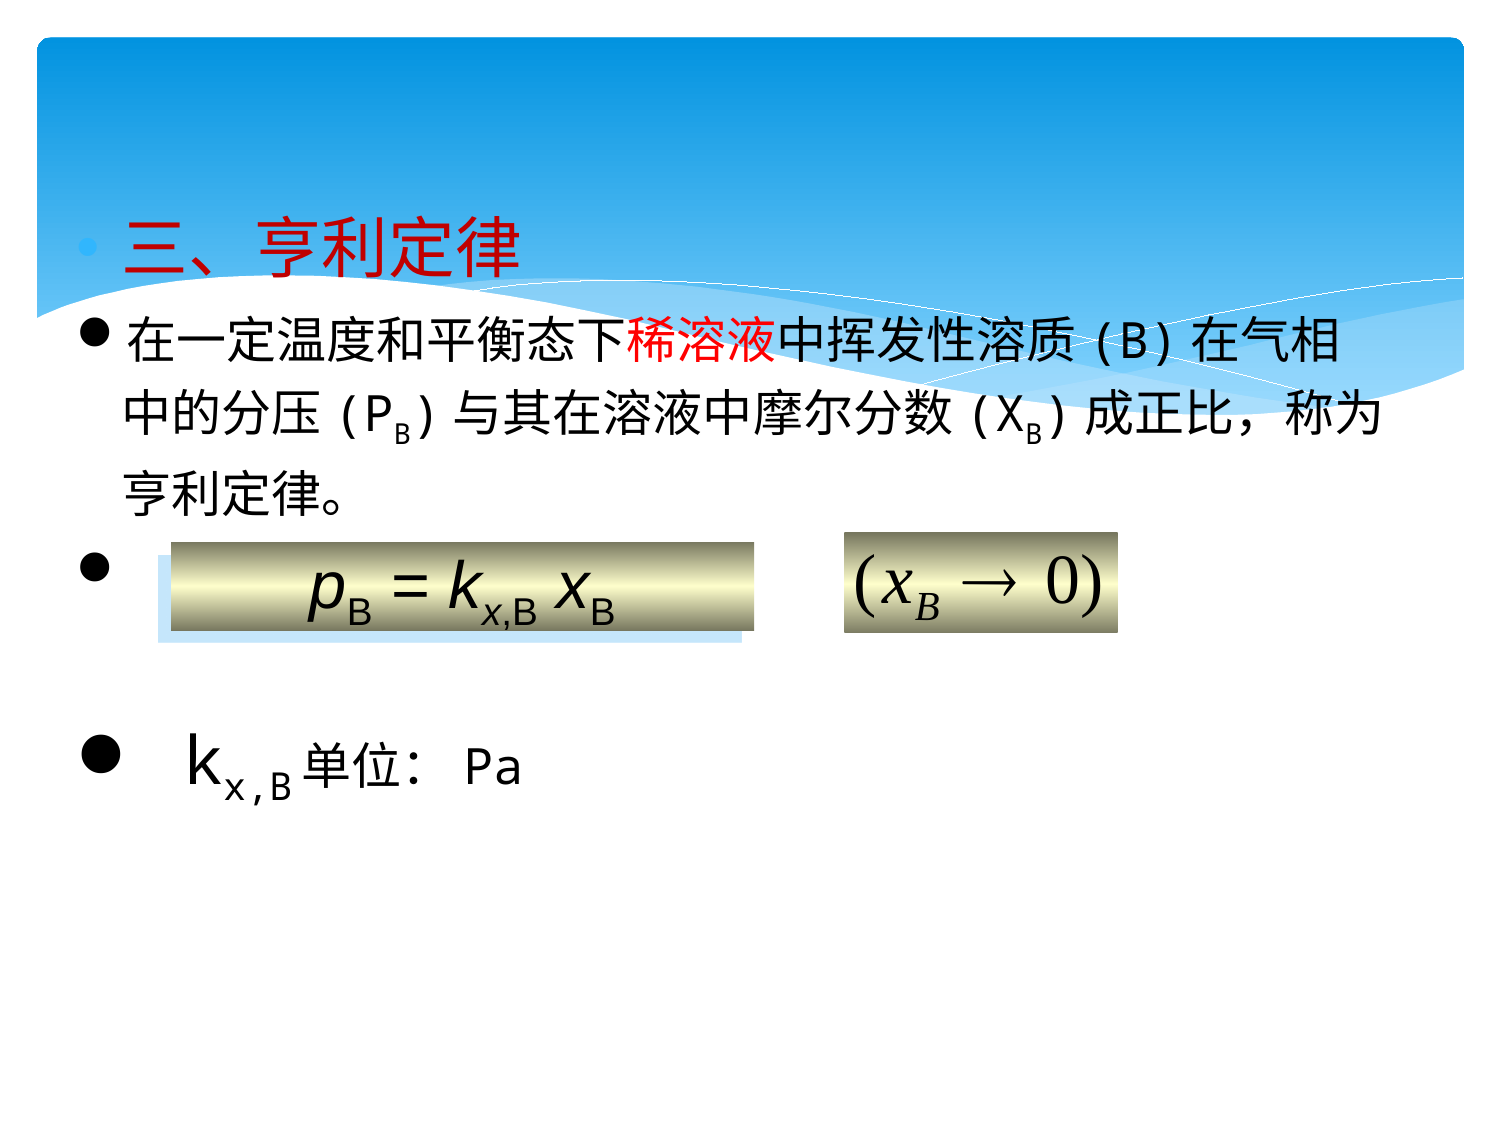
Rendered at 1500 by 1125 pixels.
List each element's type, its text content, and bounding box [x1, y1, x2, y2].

list 三、亨利定律 在一定温度和平衡态下稀溶液中挥发性溶质(B)在气相中的分压(PB)与其在溶液中摩尔分数(ΧB)成正比，称为亨利定律。 kx,B单位：Pa [61, 198, 1400, 1120]
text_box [844, 532, 1118, 633]
text_box pB = kx,B xB [171, 542, 755, 631]
